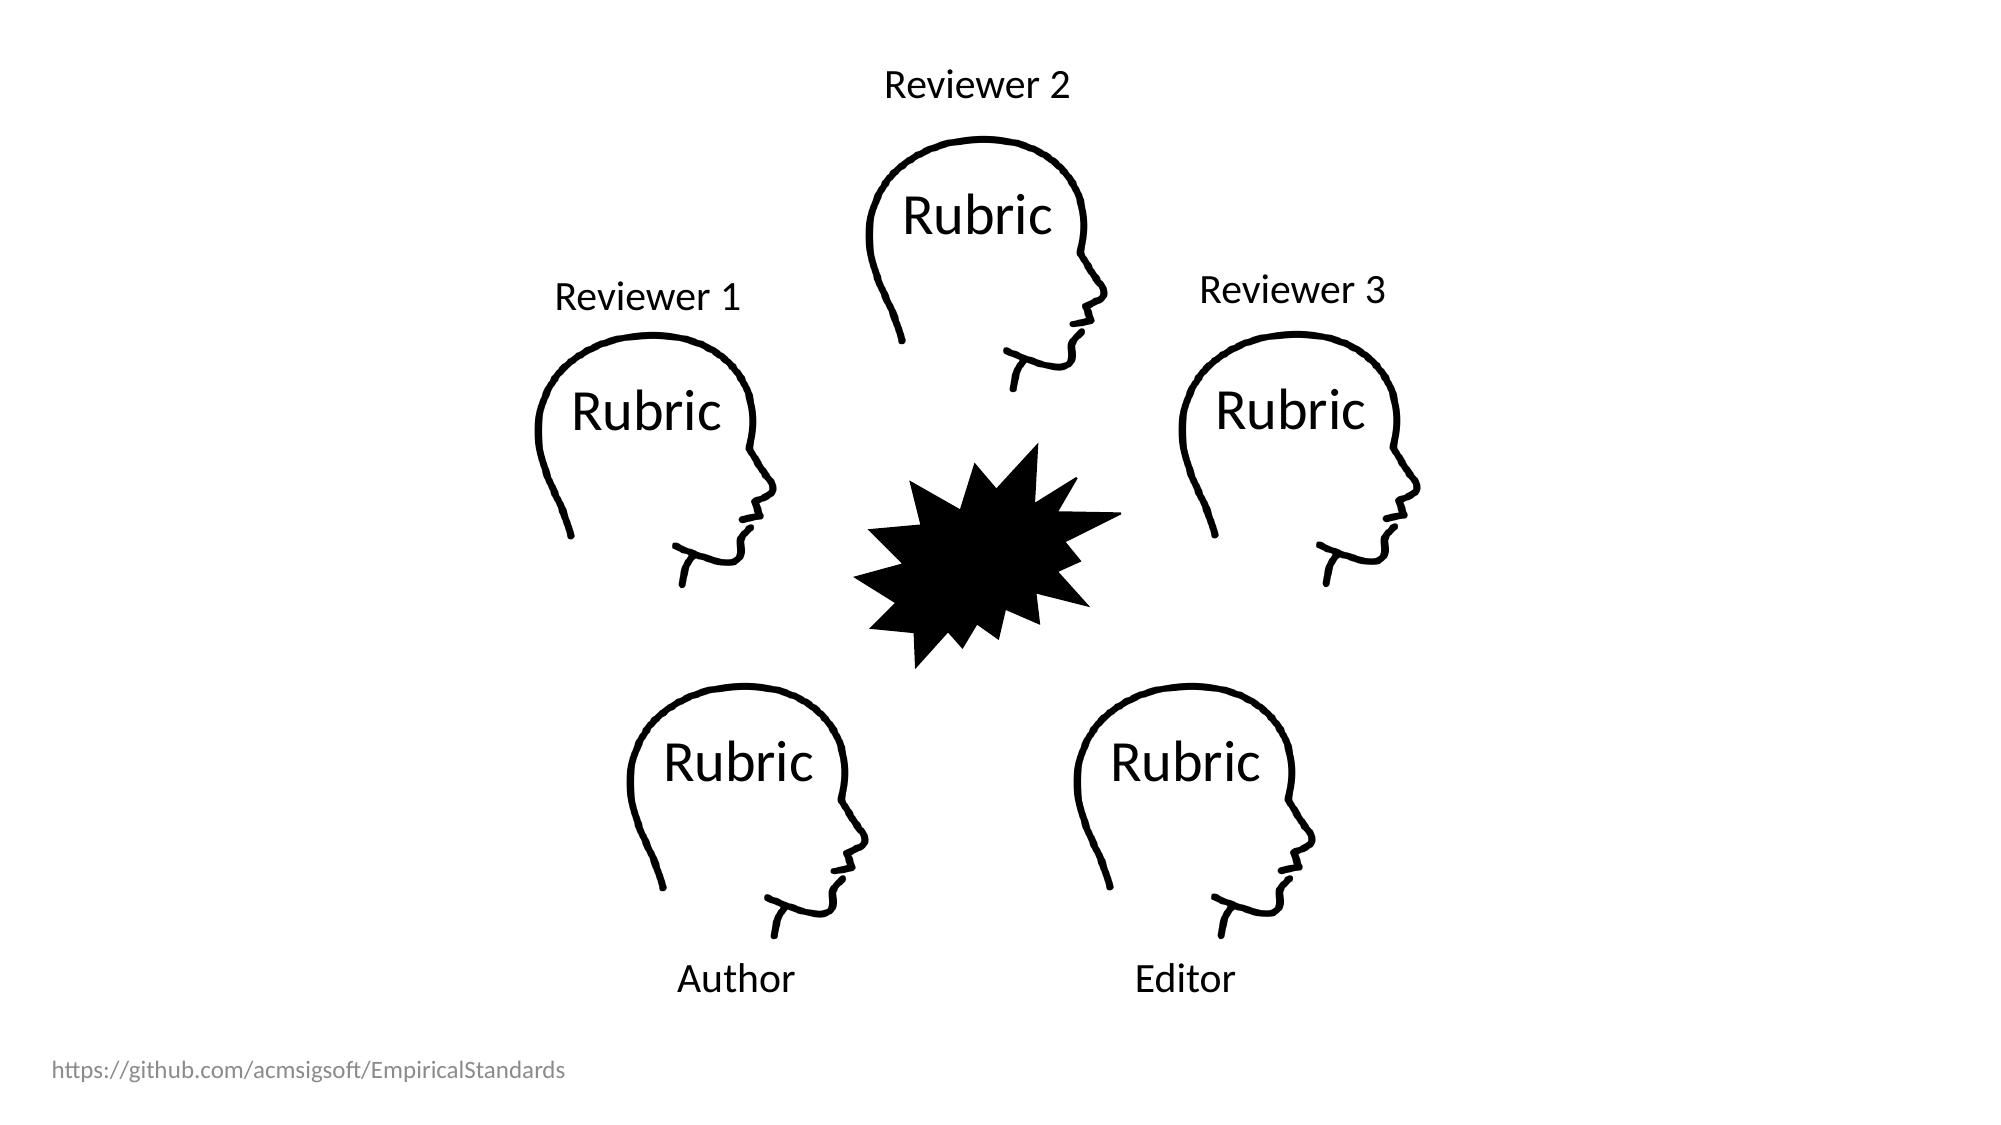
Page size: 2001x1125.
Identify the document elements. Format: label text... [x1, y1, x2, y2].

text_box [853, 442, 1114, 670]
text_box Reviewer 1 [534, 261, 762, 320]
text_box Reviewer 2 [864, 49, 1091, 114]
picture [1009, 670, 1365, 957]
picture [562, 671, 918, 958]
picture [470, 124, 1470, 606]
text_box Editor [1072, 957, 1300, 1009]
text_box Author [623, 958, 850, 1009]
text_box Reviewer 3 [1179, 254, 1407, 319]
footer https://github.com/acmsigsoft/EmpiricalStandards [0, 1038, 647, 1099]
